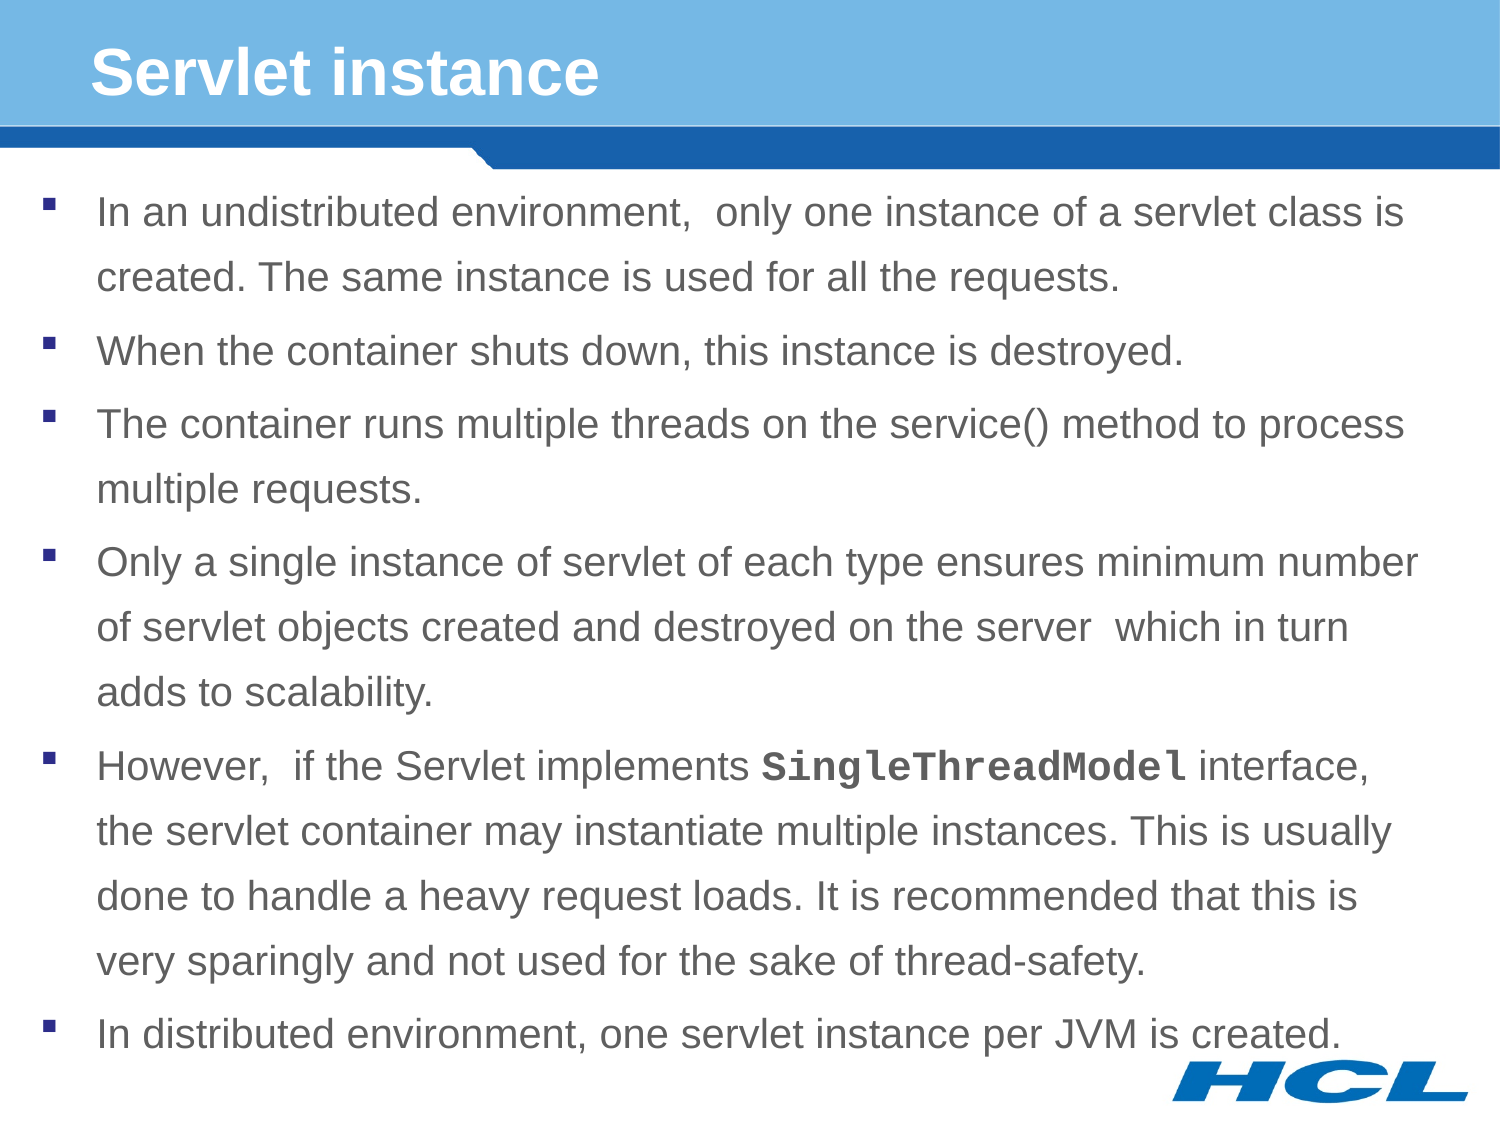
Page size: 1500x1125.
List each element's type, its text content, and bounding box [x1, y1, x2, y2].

picture [0, 0, 1500, 188]
title Servlet instance [74, 0, 1426, 138]
picture [1140, 1050, 1500, 1109]
list In an undistributed environment, only one instance of a servlet class is created. The same instance is used for all the requests. When the container shuts down, this instance is destroyed. The container runs multiple threads on the service() method to process multiple requests. Only a single instance of servlet of each type ensures minimum number of servlet objects created and destroyed on the server which in turn adds to scalability. However, if the Servlet implements SingleThreadModel interface, the servlet container may instantiate multiple instances. This is usually done to handle a heavy request loads. It is recommended that this is very sparingly and not used for the sake of thread-safety. In distributed environment, one servlet instance per JVM is created. [24, 162, 1438, 1063]
